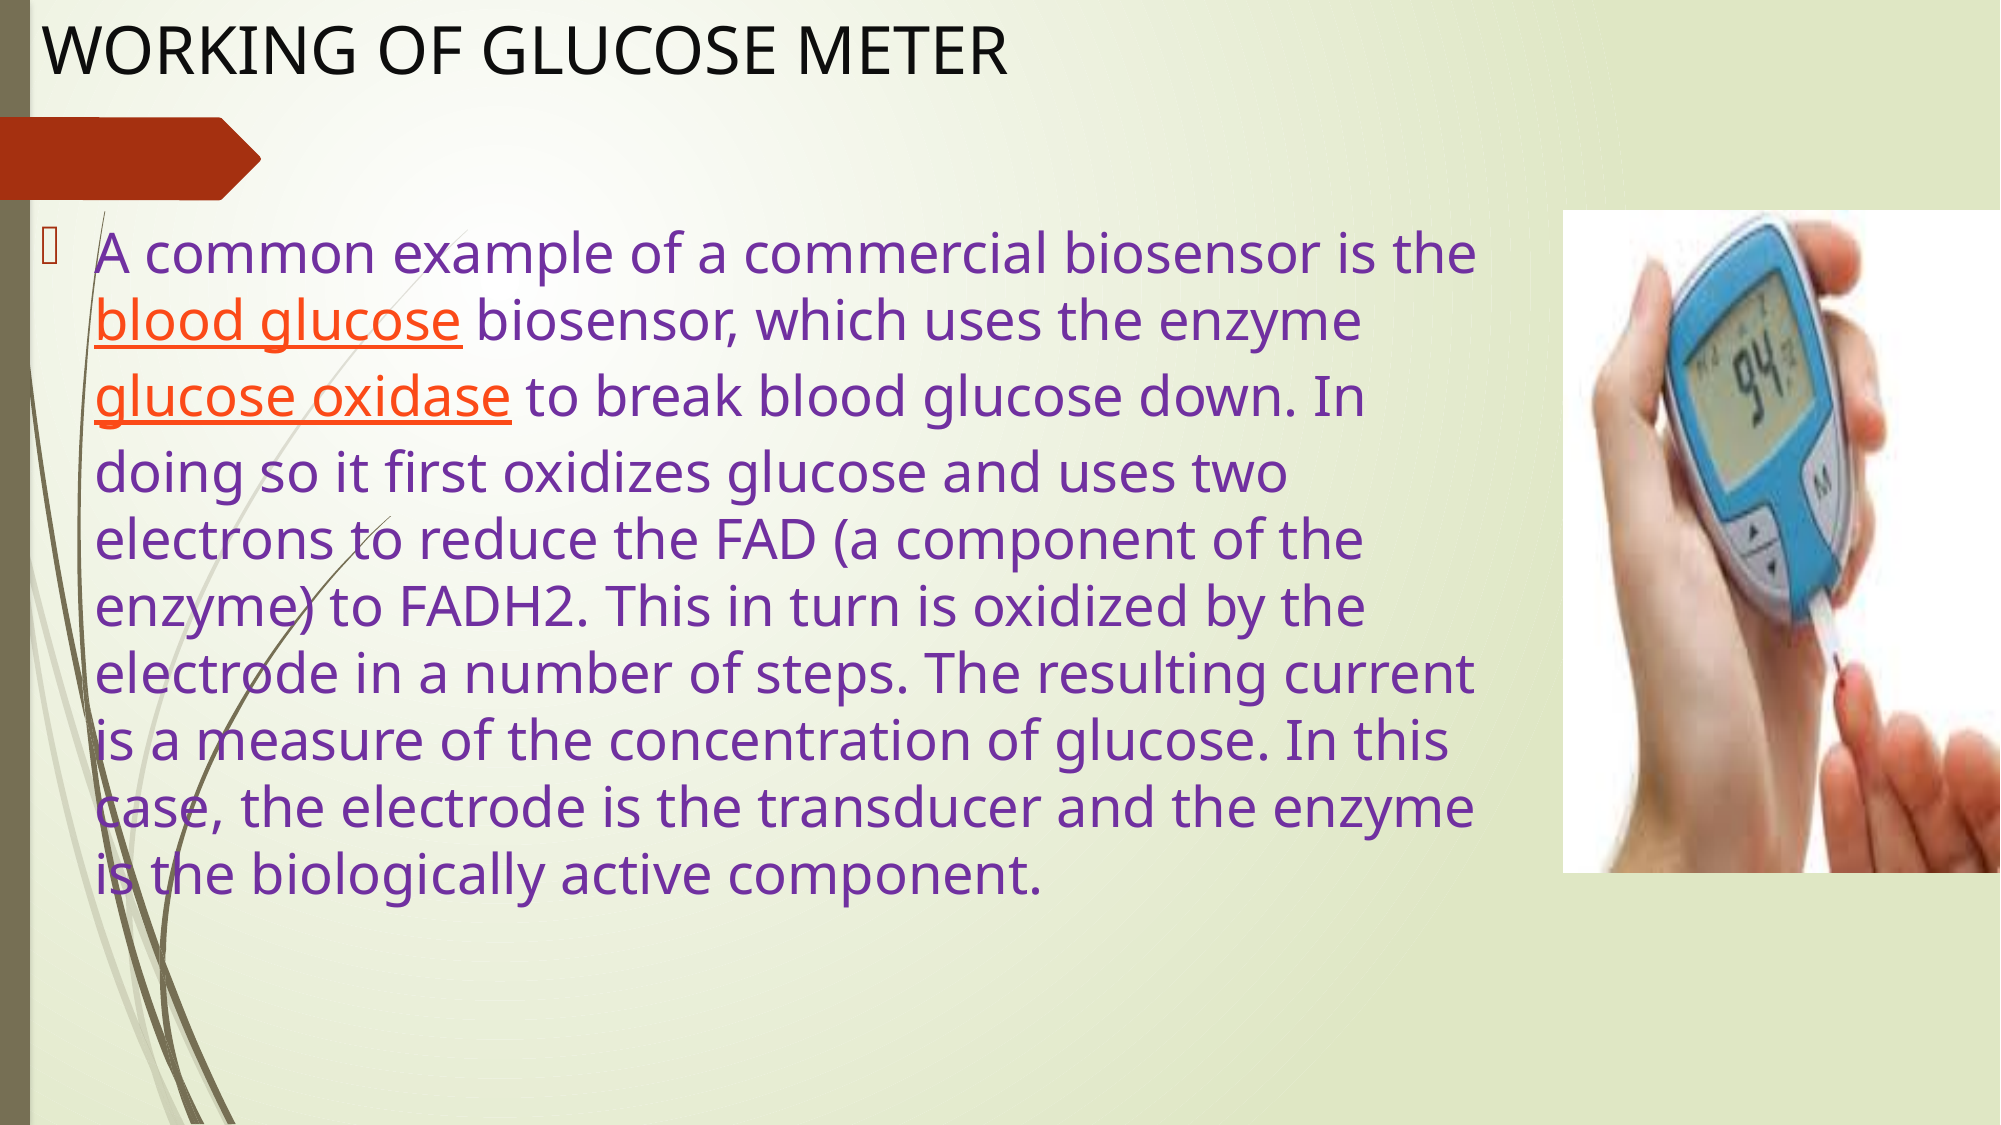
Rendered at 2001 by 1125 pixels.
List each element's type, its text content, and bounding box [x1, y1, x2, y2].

title WORKING OF GLUCOSE METER [26, 0, 1488, 210]
picture [1563, 209, 2000, 873]
list A common example of a commercial biosensor is the blood glucose biosensor, which uses the enzyme glucose oxidase to break blood glucose down. In doing so it first oxidizes glucose and uses two electrons to reduce the FAD (a component of the enzyme) to FADH2. This in turn is oxidized by the electrode in a number of steps. The resulting current is a measure of the concentration of glucose. In this case, the electrode is the transducer and the enzyme is the biologically active component. [25, 210, 1517, 966]
